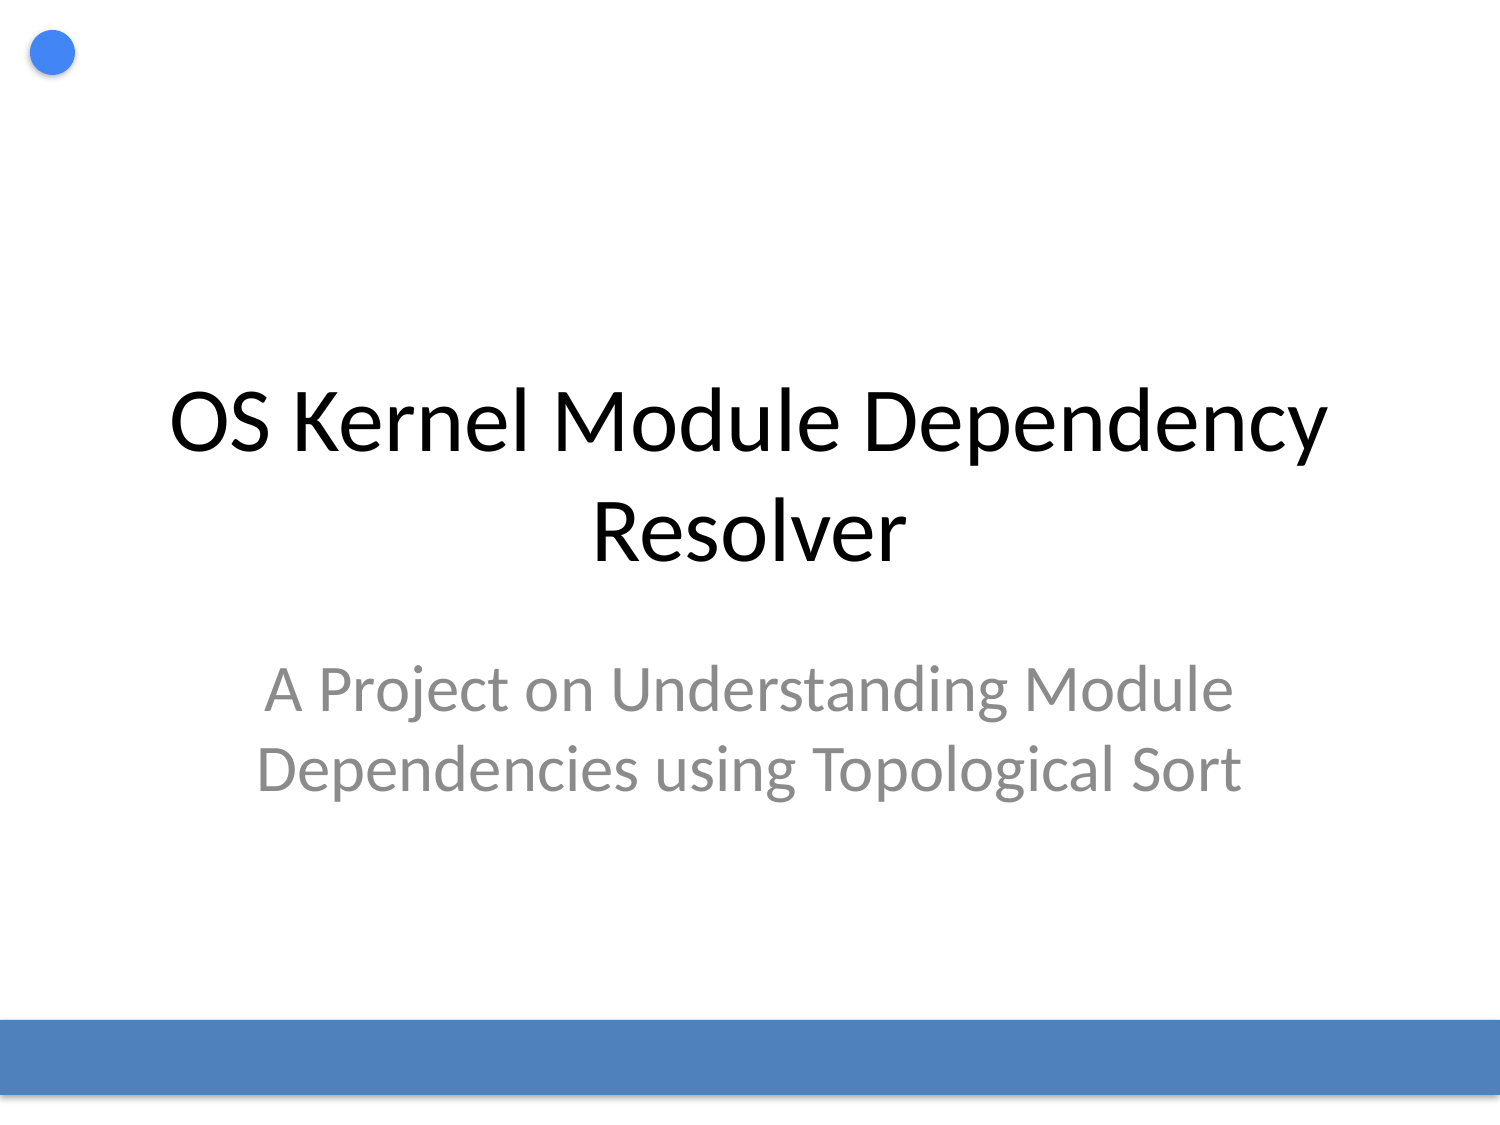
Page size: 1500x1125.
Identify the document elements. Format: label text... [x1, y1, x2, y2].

title OS Kernel Module Dependency Resolver [112, 349, 1388, 591]
text_box [0, 1019, 1500, 1096]
text_box [29, 29, 76, 76]
subtitle A Project on Understanding Module Dependencies using Topological Sort [225, 637, 1275, 925]
